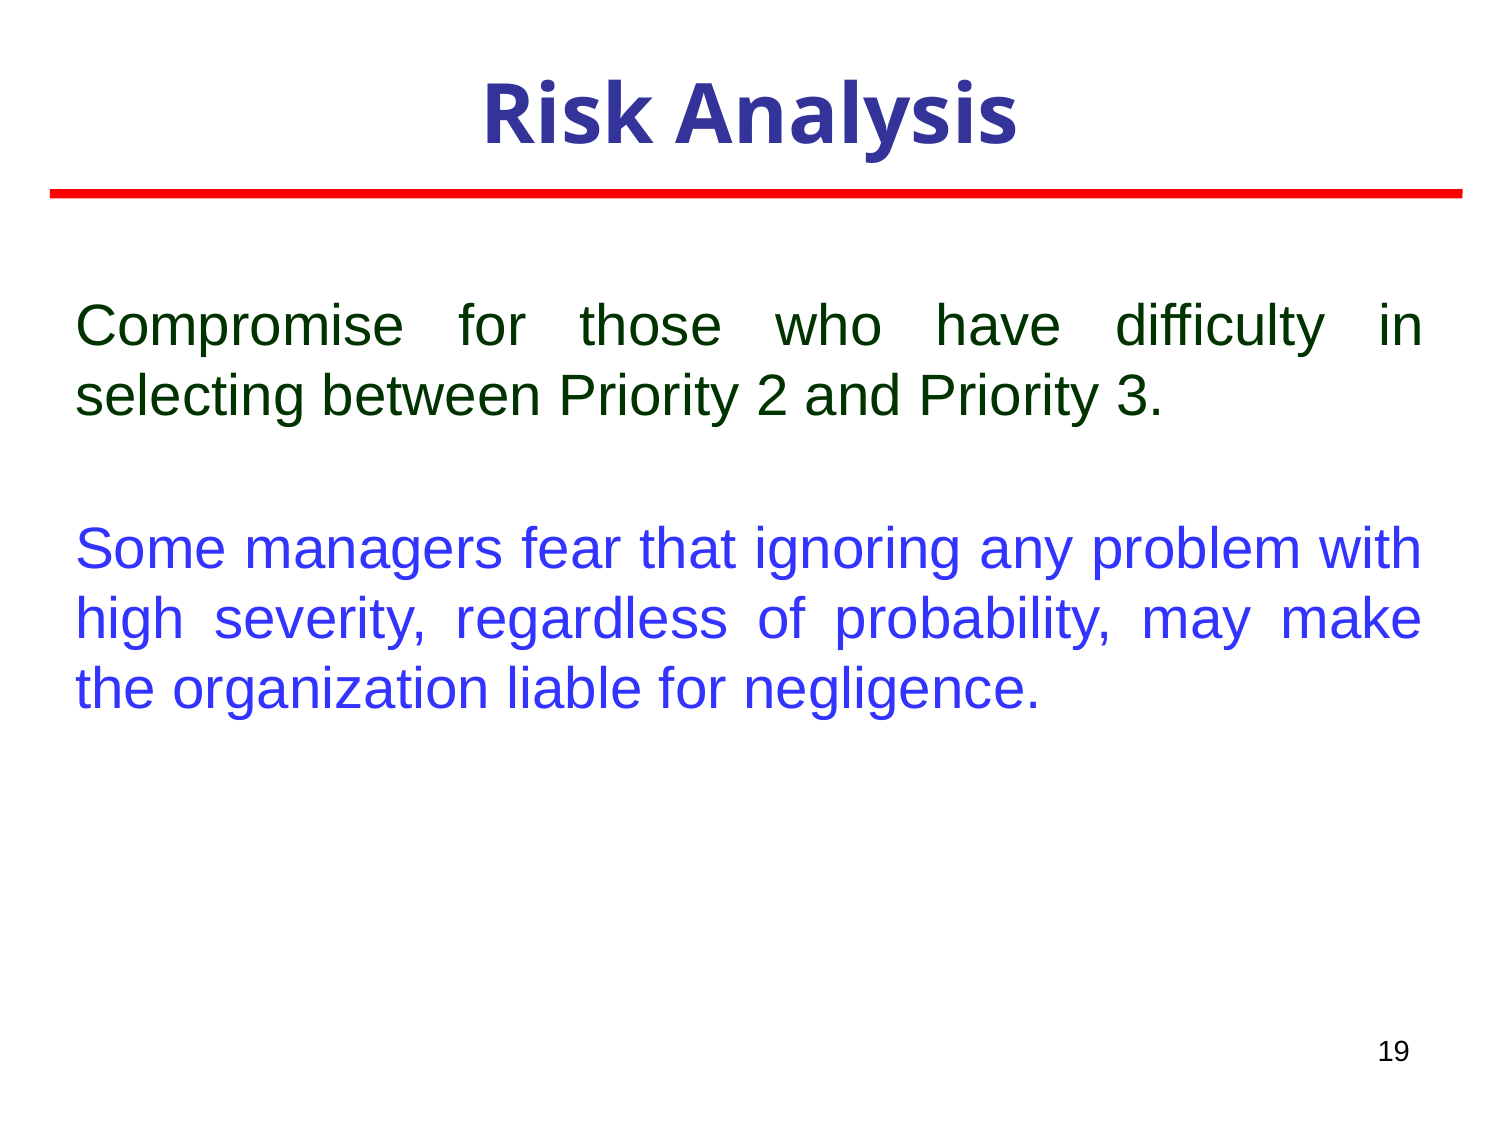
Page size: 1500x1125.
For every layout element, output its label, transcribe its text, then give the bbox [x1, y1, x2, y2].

slide_number 19 [1074, 1024, 1426, 1103]
text_box Some managers fear that ignoring any problem with high severity, regardless of probability, may make the organization liable for negligence. [74, 509, 1425, 720]
text_box Risk Analysis [50, 52, 1450, 168]
text_box Compromise for those who have difficulty in selecting between Priority 2 and Priority 3. [74, 287, 1425, 428]
